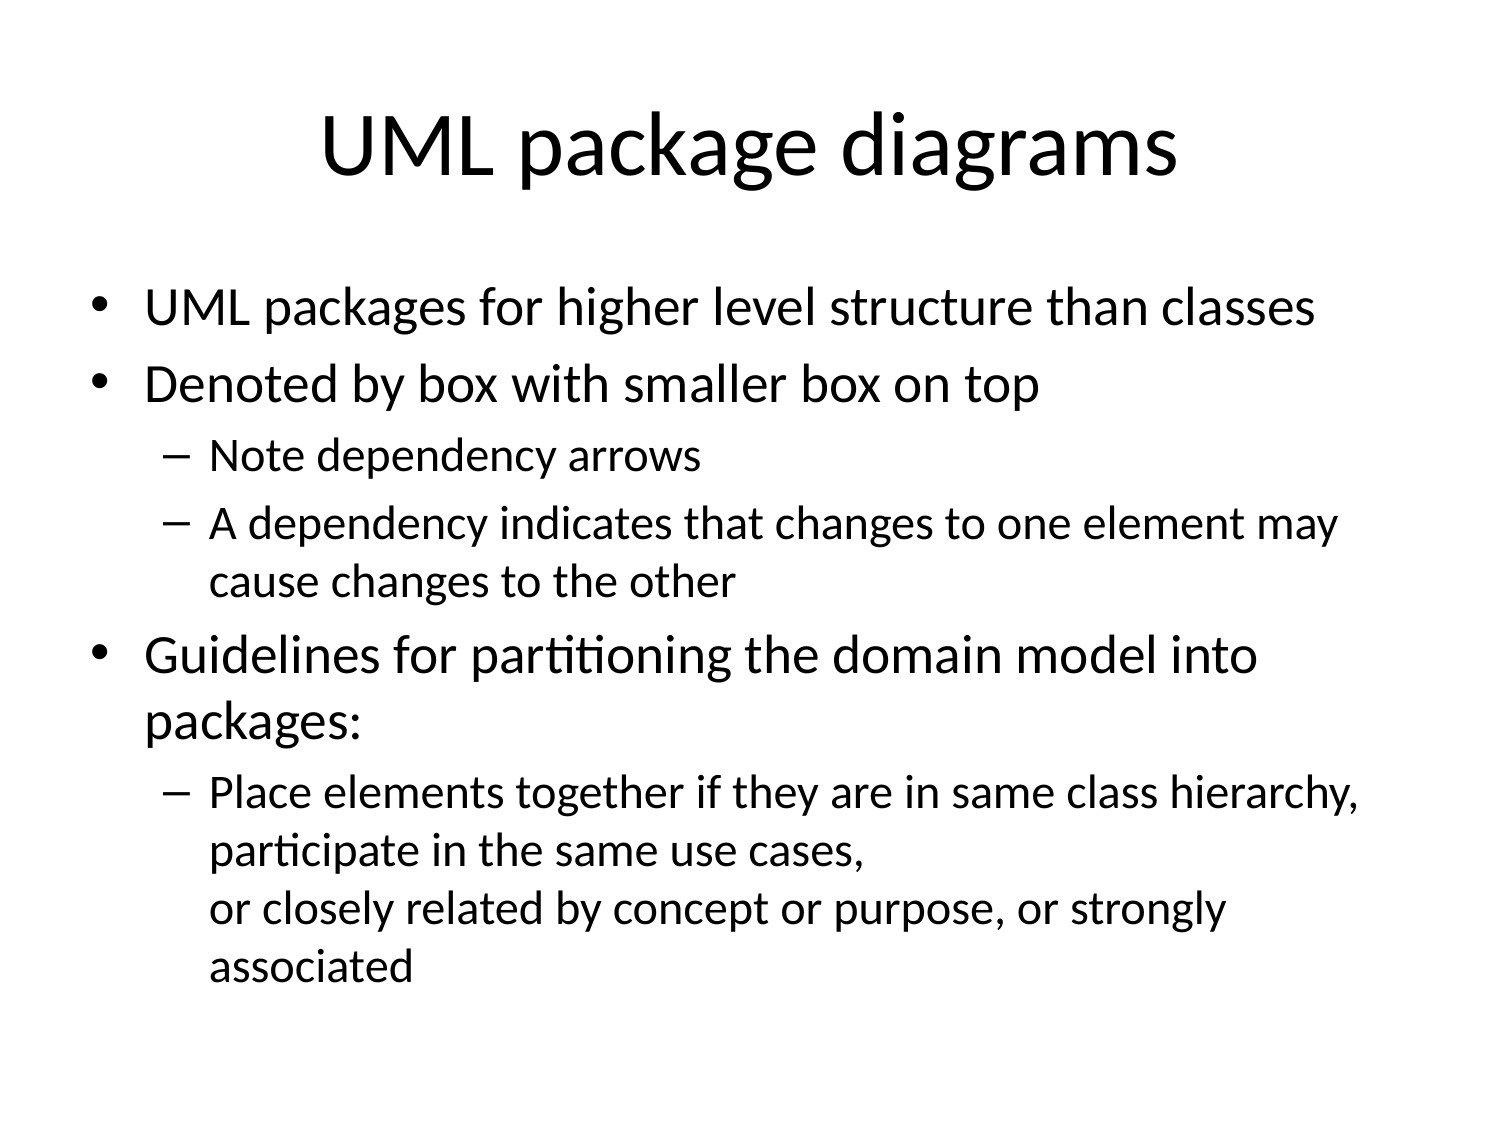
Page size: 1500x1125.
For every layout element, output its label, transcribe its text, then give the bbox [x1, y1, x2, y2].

list UML packages for higher level structure than classes Denoted by box with smaller box on top Note dependency arrows A dependency indicates that changes to one element may cause changes to the other Guidelines for partitioning the domain model into packages: Place elements together if they are in same class hierarchy, participate in the same use cases, or closely related by concept or purpose, or strongly associated [75, 262, 1425, 1005]
title UML package diagrams [75, 45, 1425, 233]
